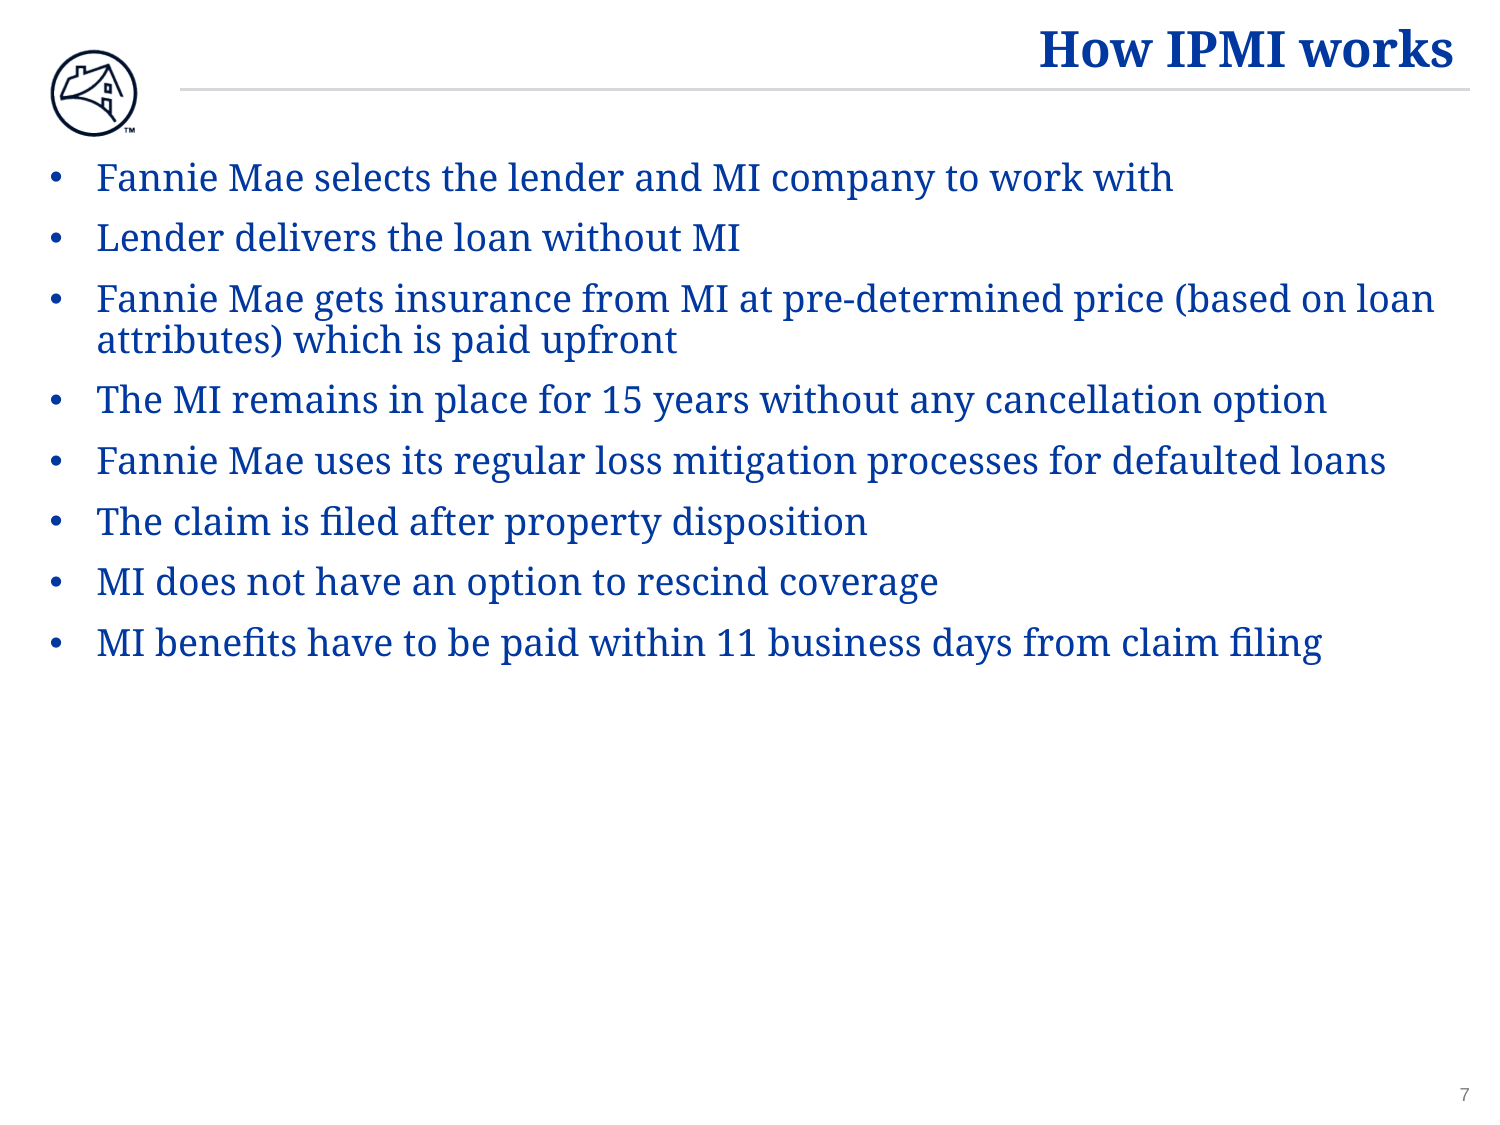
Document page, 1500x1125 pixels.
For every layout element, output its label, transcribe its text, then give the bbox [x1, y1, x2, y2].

title How IPMI works [180, 16, 1470, 78]
picture [13, 12, 163, 140]
list Fannie Mae selects the lender and MI company to work with Lender delivers the loan without MI Fannie Mae gets insurance from MI at pre-determined price (based on loan attributes) which is paid upfront The MI remains in place for 15 years without any cancellation option Fannie Mae uses its regular loss mitigation processes for defaulted loans The claim is filed after property disposition MI does not have an option to rescind coverage MI benefits have to be paid within 11 business days from claim filing [49, 151, 1470, 1068]
